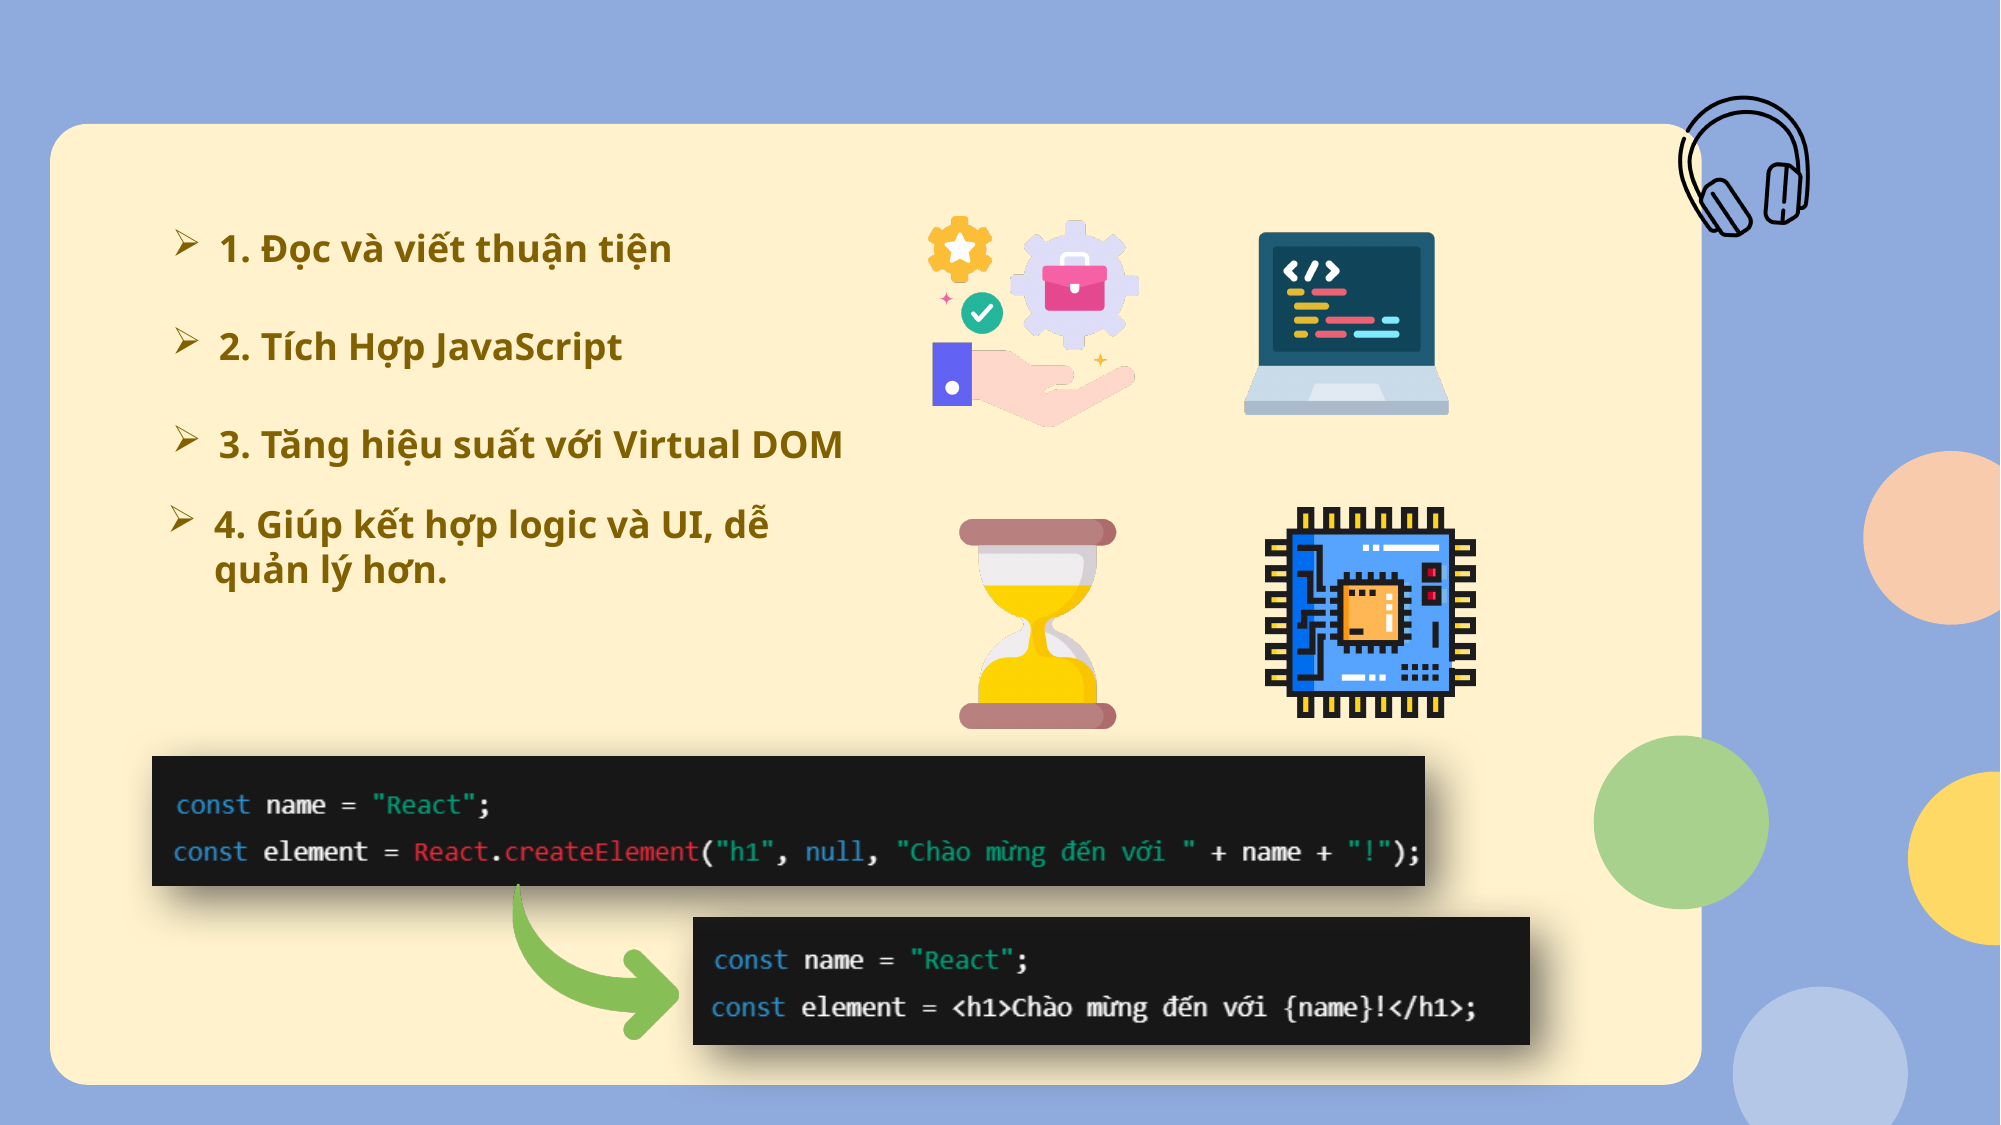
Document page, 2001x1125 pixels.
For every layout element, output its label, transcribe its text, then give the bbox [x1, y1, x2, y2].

picture [152, 756, 1425, 1045]
text_box [1906, 770, 2000, 947]
text_box 2. Tích Hợp JavaScript [157, 315, 720, 376]
text_box 3. Tăng hiệu suất với Virtual DOM [157, 413, 937, 474]
text_box [0, 0, 2000, 1125]
text_box [1862, 449, 2000, 626]
text_box [1731, 985, 1909, 1125]
picture [932, 519, 1143, 730]
text_box 1. Đọc và viết thuận tiện [157, 217, 811, 278]
picture [1264, 507, 1476, 718]
picture [1241, 218, 1452, 429]
text_box [48, 122, 1703, 1086]
picture [1661, 81, 1828, 248]
text_box [1592, 734, 1770, 911]
picture [928, 216, 1139, 427]
picture [693, 917, 1530, 1045]
text_box 4. Giúp kết hợp logic và UI, dễ quản lý hơn. [152, 493, 810, 599]
